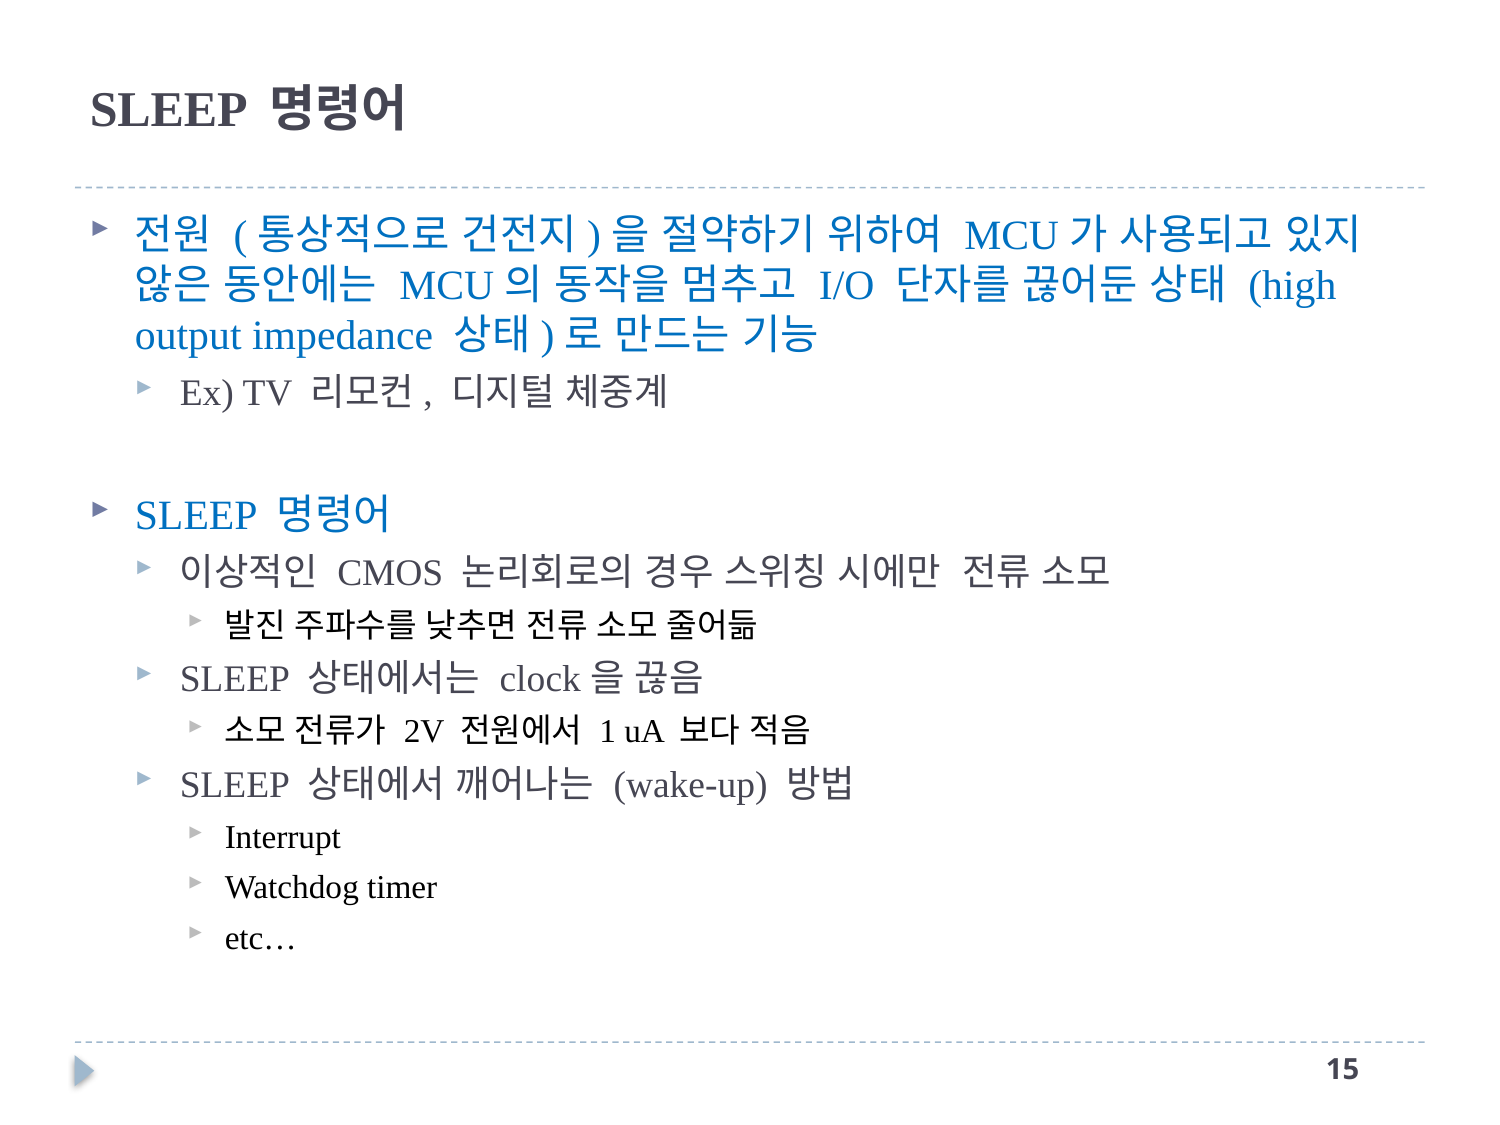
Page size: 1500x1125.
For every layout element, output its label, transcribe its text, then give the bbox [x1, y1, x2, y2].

slide_number 14 [1101, 1042, 1427, 1103]
list 전원 (통상적으로 건전지)을 절약하기 위하여 MCU가 사용되고 있지 않은 동안에는 MCU의 동작을 멈추고 I/O 단자를 끊어둔 상태 (high output impedance 상태)로 만드는 기능 Ex) TV 리모컨, 디지털 체중계 SLEEP 명령어 이상적인 CMOS 논리회로의 경우 스위칭 시에만 전류 소모 발진 주파수를 낮추면 전류 소모 줄어듦 SLEEP 상태에서는 clock을 끊음 소모 전류가 2V 전원에서 1 uA 보다 적음 SLEEP 상태에서 깨어나는 (wake-up) 방법 Interrupt Watchdog timer etc… [75, 200, 1425, 1010]
title SLEEP 명령어 [75, 24, 1425, 188]
